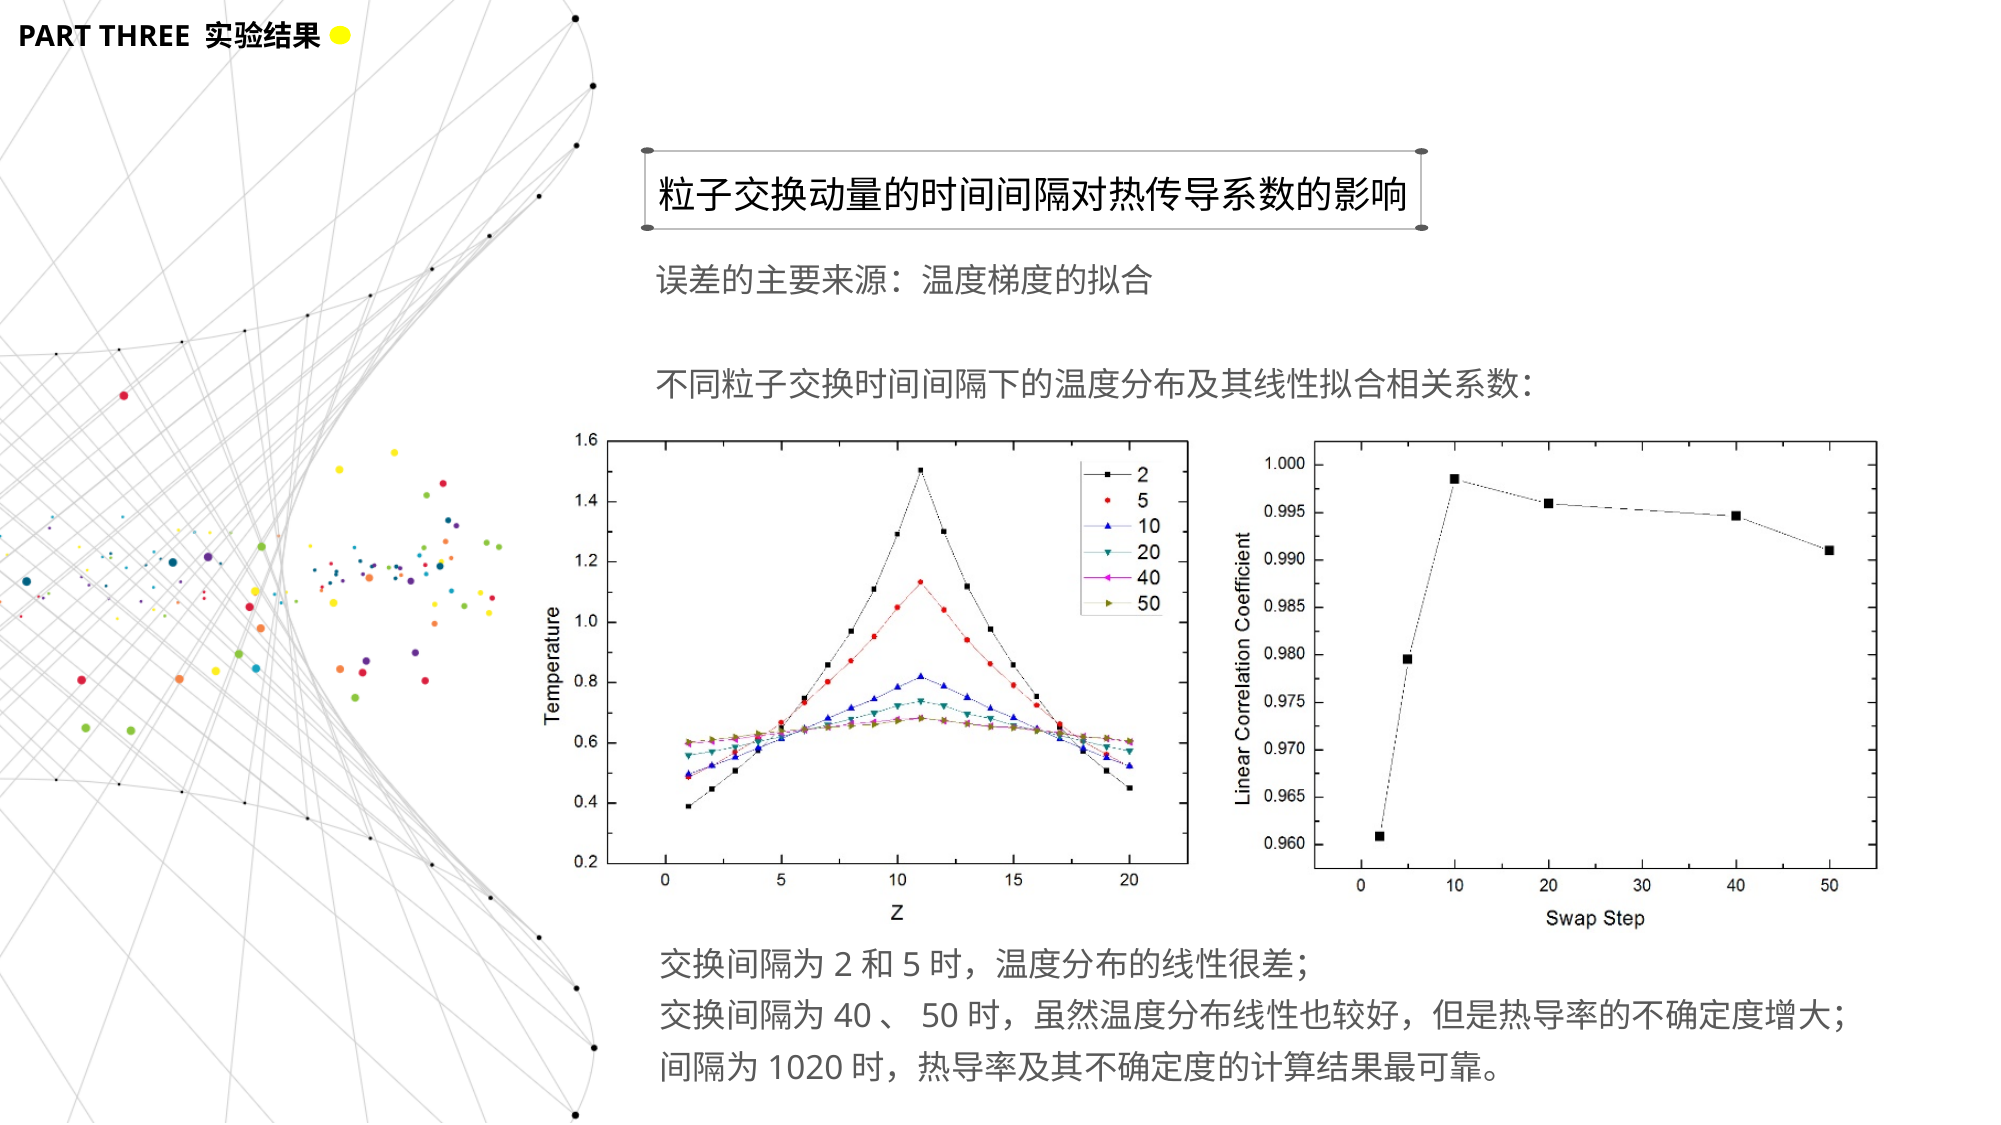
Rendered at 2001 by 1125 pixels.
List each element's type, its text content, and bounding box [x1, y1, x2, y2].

text_box [328, 24, 352, 46]
text_box PART THREE 实验结果 [3, 9, 337, 60]
text_box 误差的主要来源：温度梯度的拟合 不同粒子交换时间间隔下的温度分布及其线性拟合相关系数： [640, 239, 1821, 411]
picture [0, 0, 1911, 1123]
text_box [640, 147, 1429, 231]
